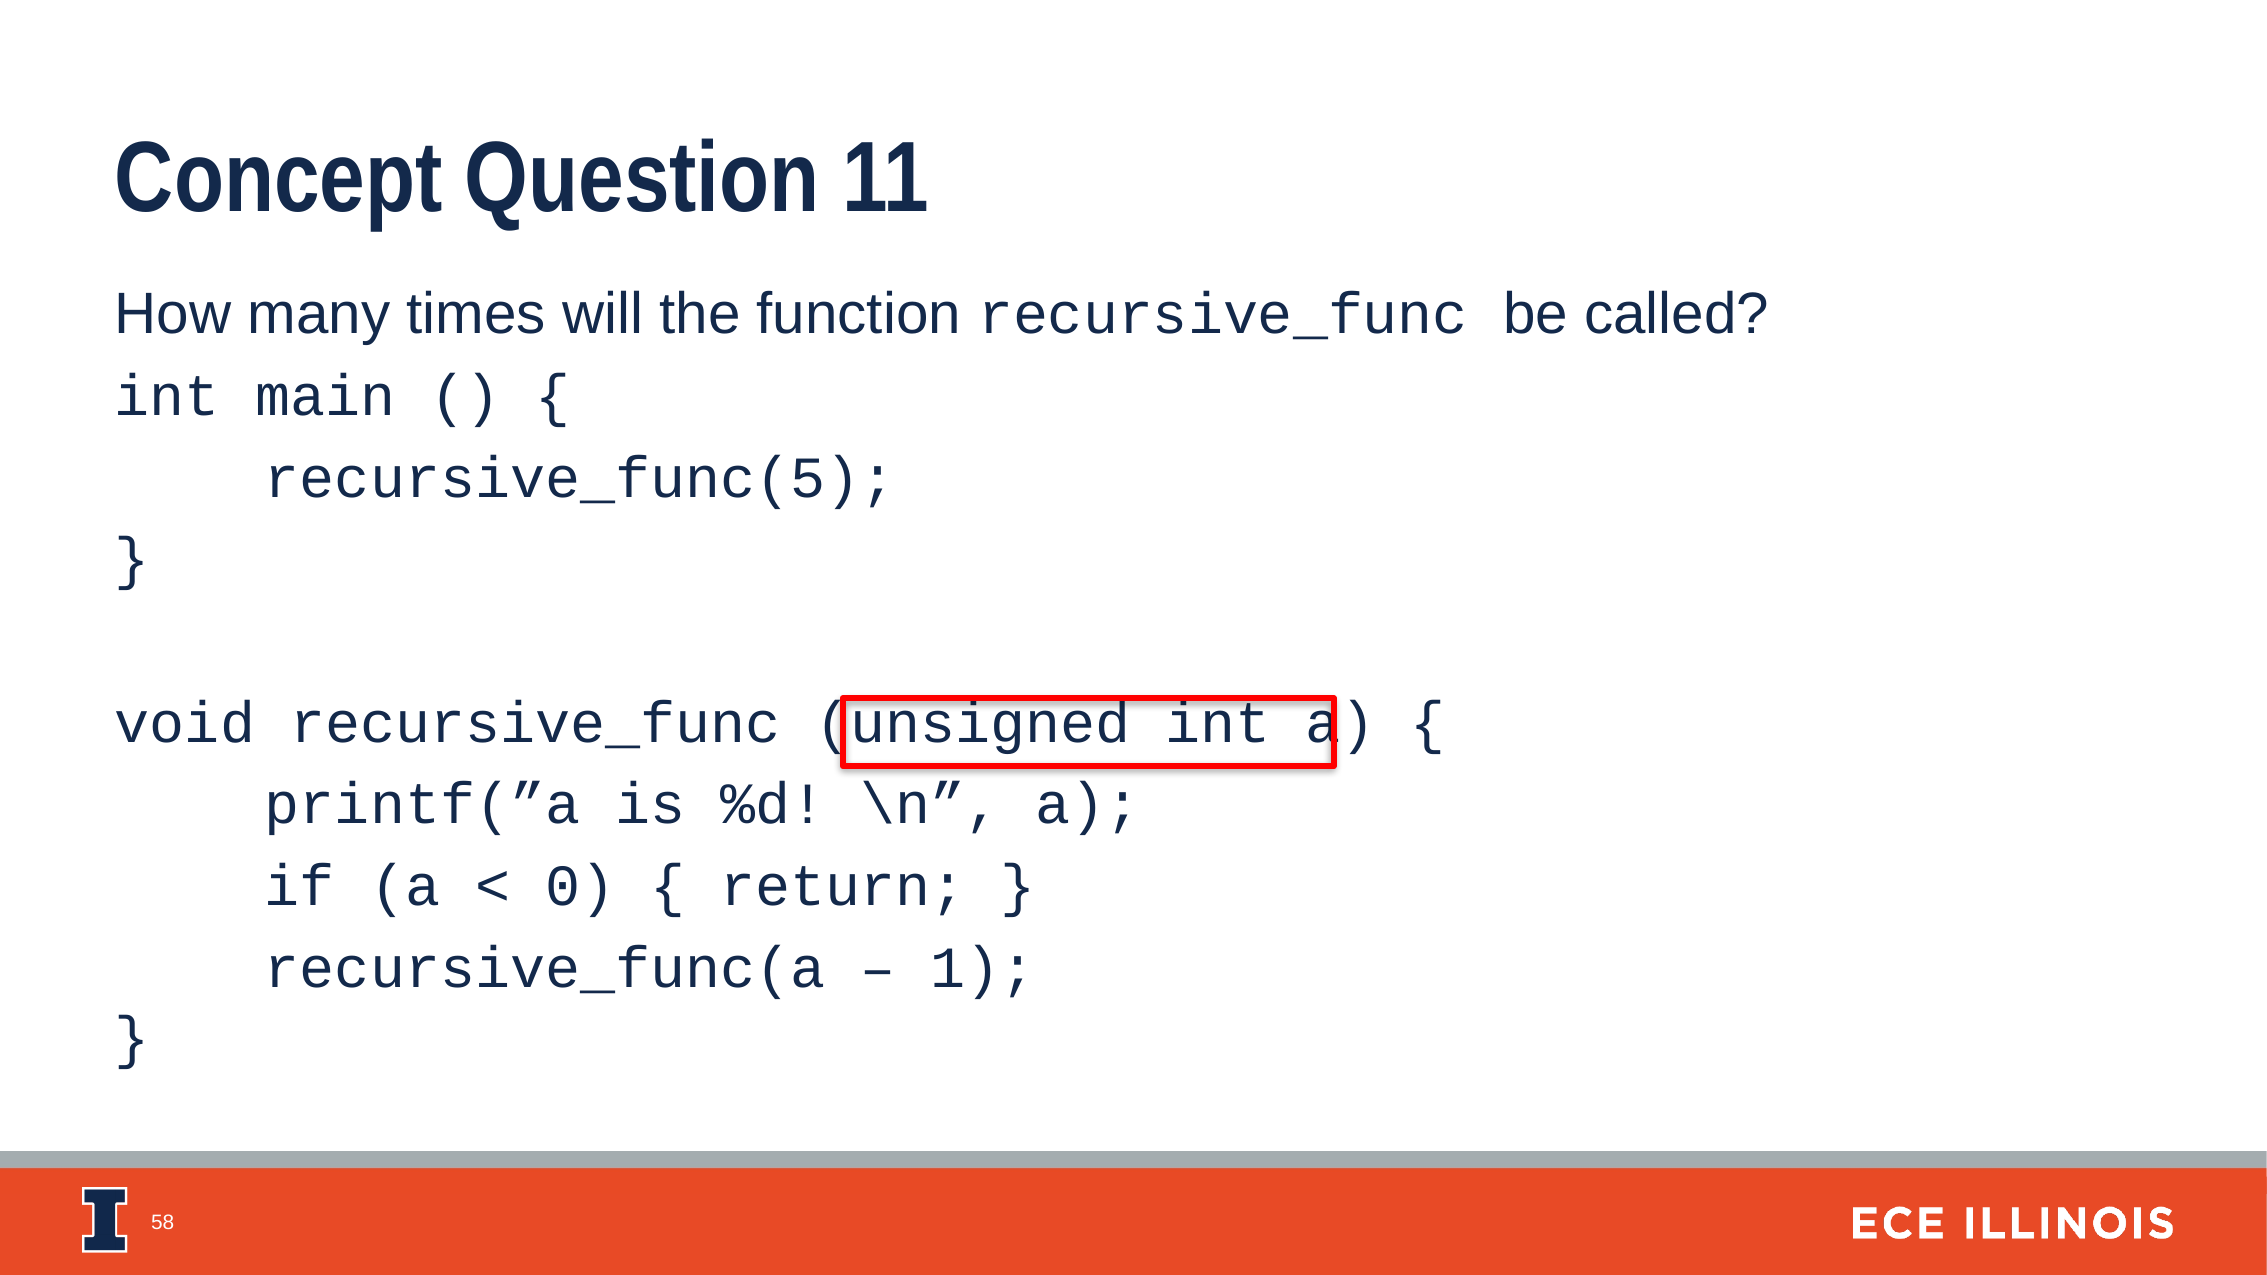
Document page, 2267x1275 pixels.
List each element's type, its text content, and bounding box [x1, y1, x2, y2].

list How many times will the function recursive_func be called? int main () { recursive_func(5); } void recursive_func (unsigned int a) { printf(”a is %d! \n”, a); if (a < 0) { return; } recursive_func(a – 1); } [100, 267, 2184, 1102]
picture [0, 1151, 2267, 1258]
slide_number 58 [136, 1187, 224, 1256]
text_box [842, 697, 1335, 767]
picture [1853, 1206, 2173, 1239]
list Concept Question 11 [100, 104, 2173, 224]
